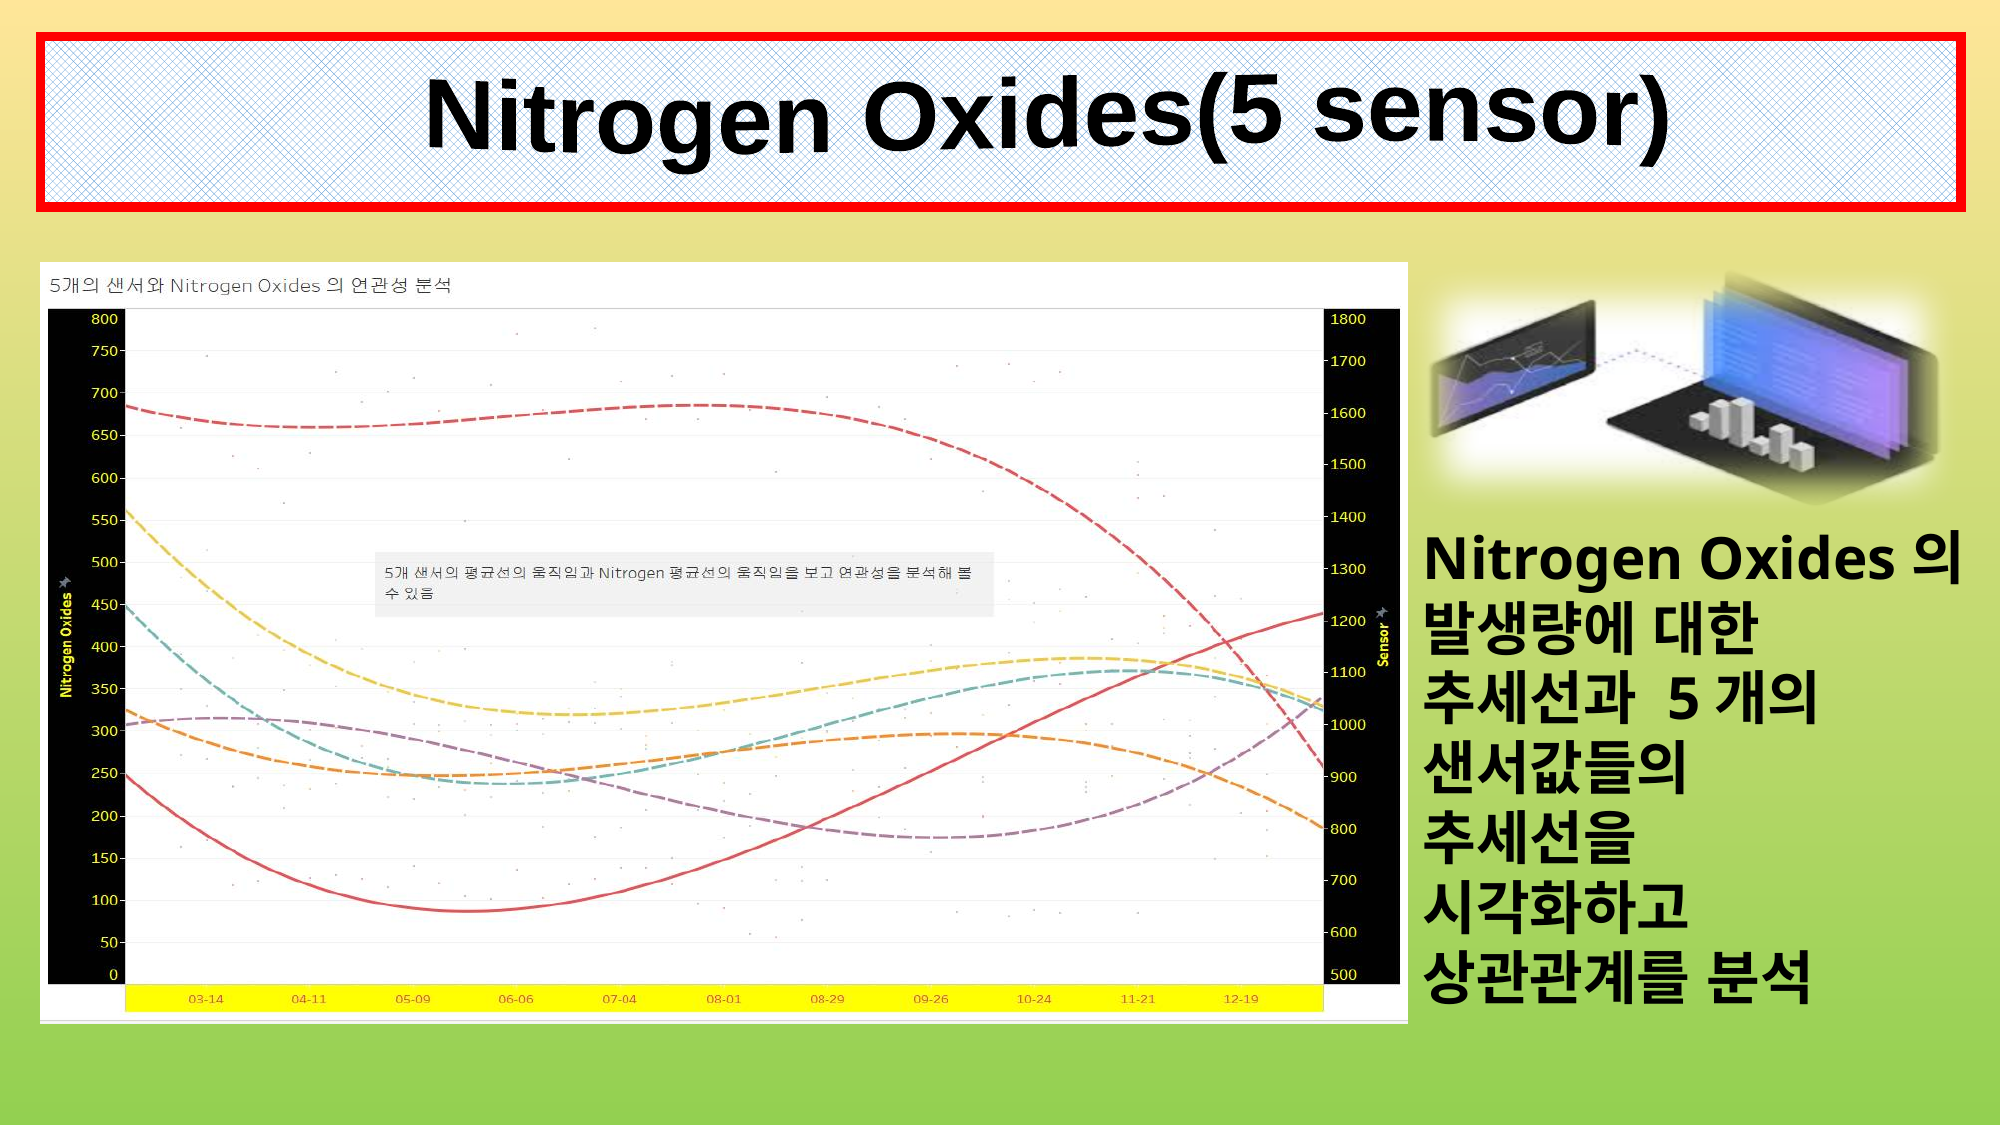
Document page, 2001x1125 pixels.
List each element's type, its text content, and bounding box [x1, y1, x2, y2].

text_box Nitrogen Oxides의 발생량에 대한 추세선과 5개의 샌서값들의 추세선을 시각화하고 상관관계를 분석 [1408, 514, 1988, 1019]
picture [40, 262, 1961, 1024]
text_box [40, 36, 1962, 208]
